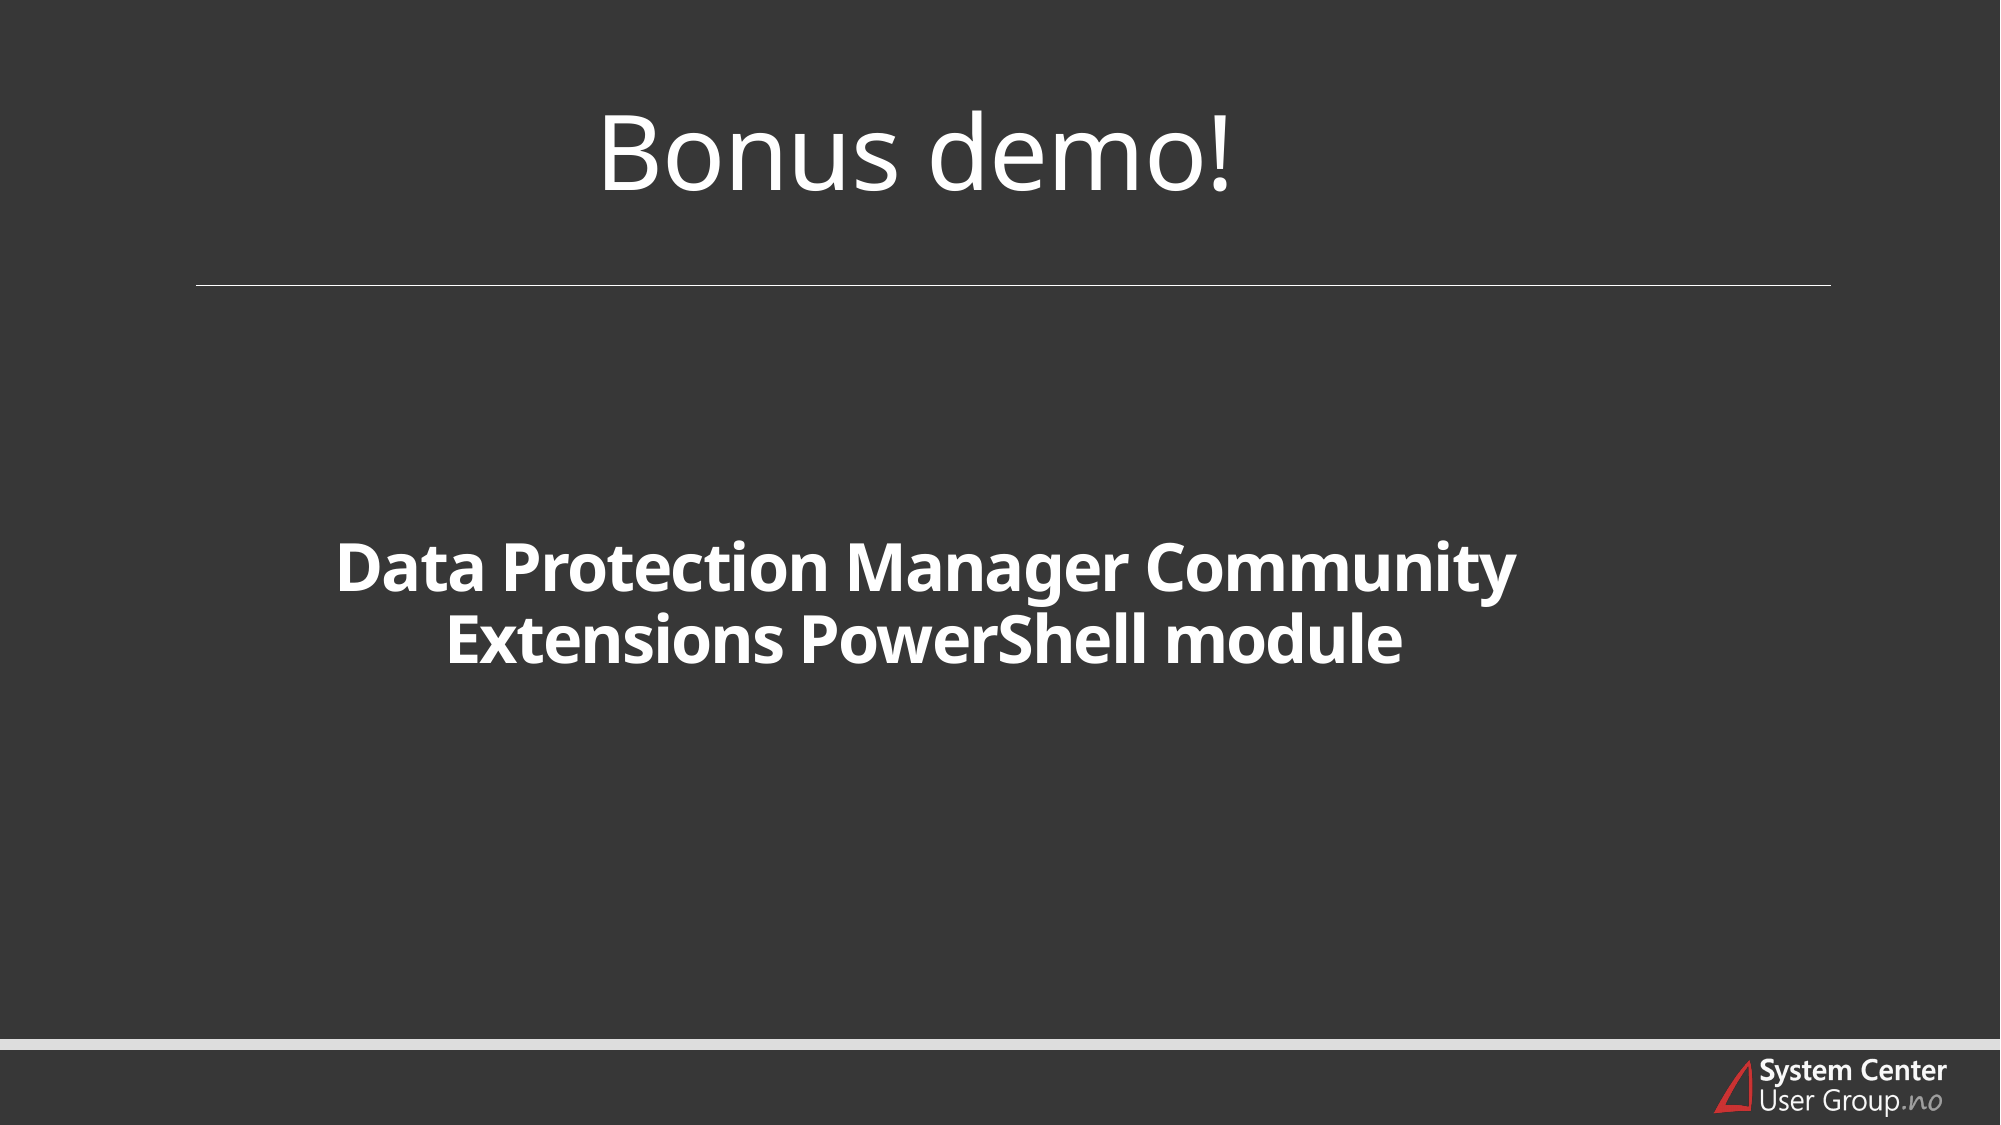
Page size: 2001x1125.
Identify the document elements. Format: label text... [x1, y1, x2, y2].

picture [1713, 1058, 1947, 1117]
list Data Protection Manager Community Extensions PowerShell module [277, 526, 1572, 711]
title Bonus demo! [0, 97, 1830, 220]
